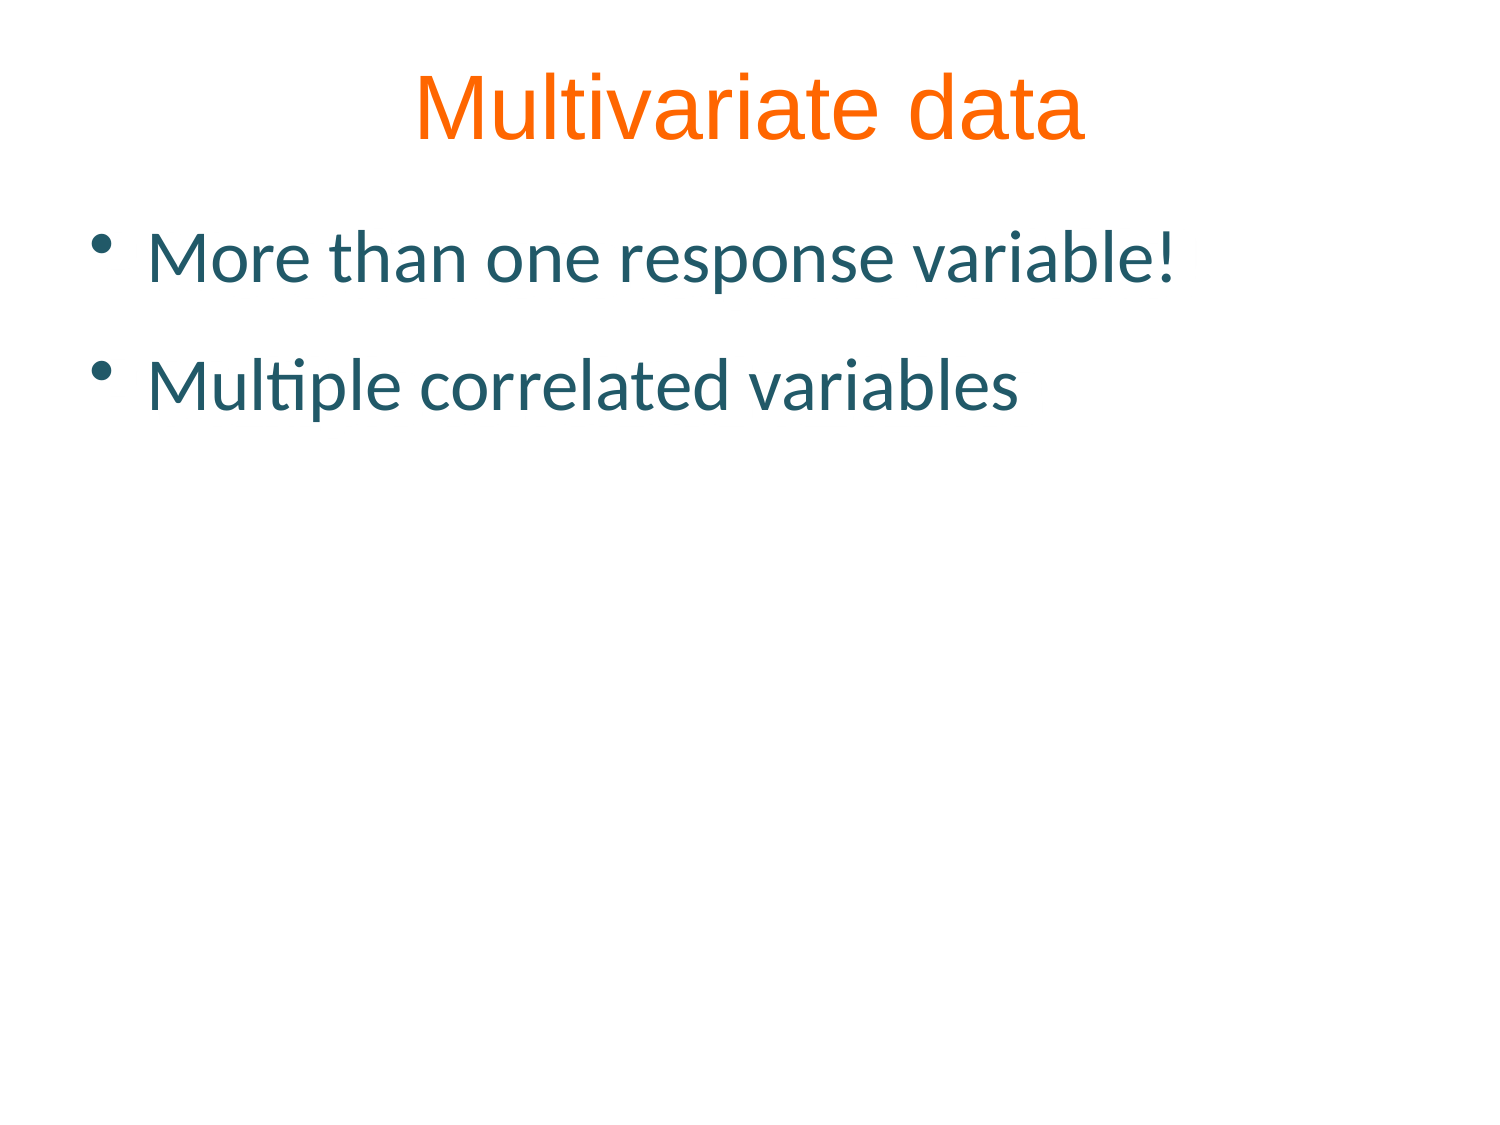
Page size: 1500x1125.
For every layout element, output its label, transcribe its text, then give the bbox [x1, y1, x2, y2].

text_box More than one response variable! Multiple correlated variables [74, 200, 1432, 1025]
text_box Multivariate data [0, 8, 1500, 197]
